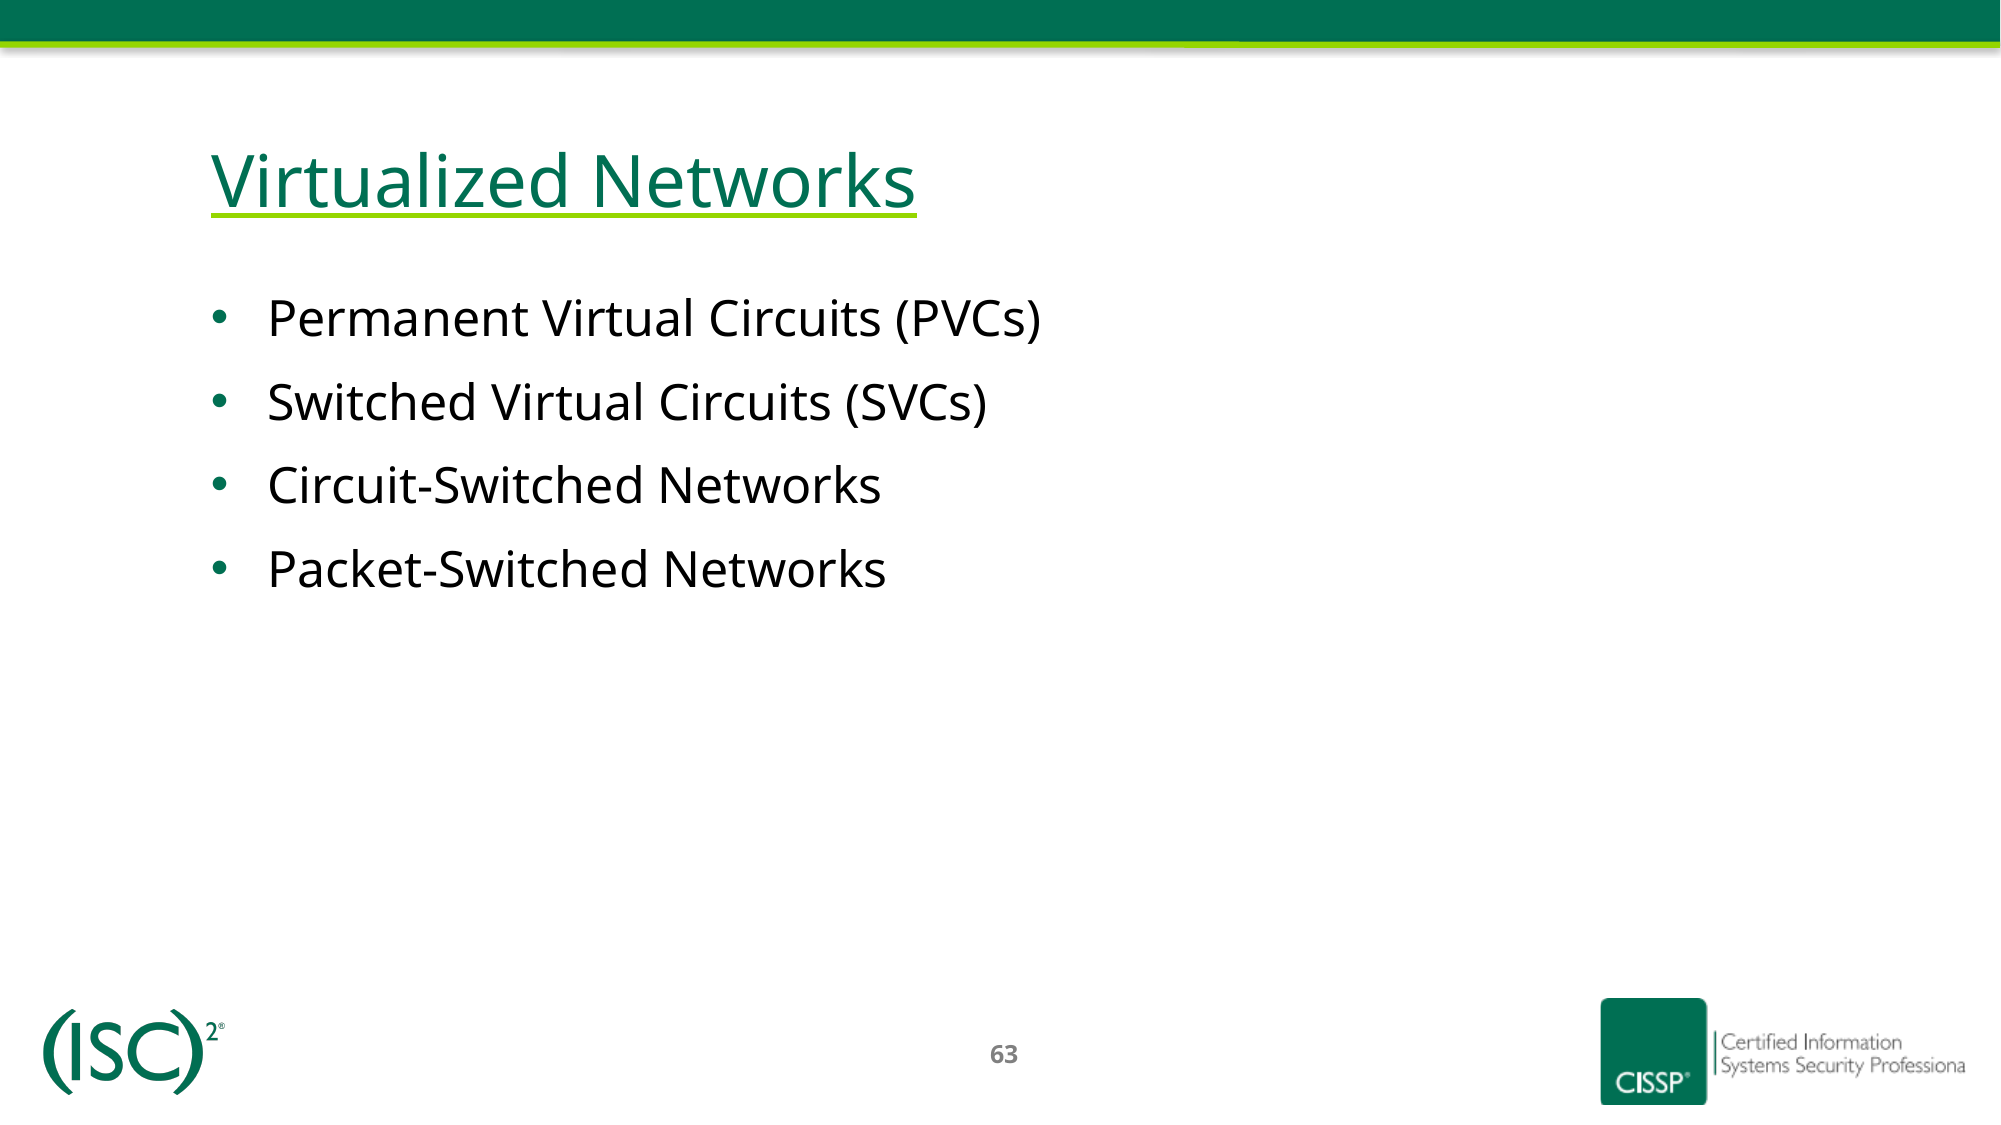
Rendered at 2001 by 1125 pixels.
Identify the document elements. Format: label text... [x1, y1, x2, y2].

picture [40, 1005, 228, 1099]
title Virtualized Networks [196, 91, 1799, 279]
text_box Permanent Virtual Circuits (PVCs) Switched Virtual Circuits (SVCs) Circuit-Switched Networks Packet-Switched Networks [196, 279, 1859, 772]
